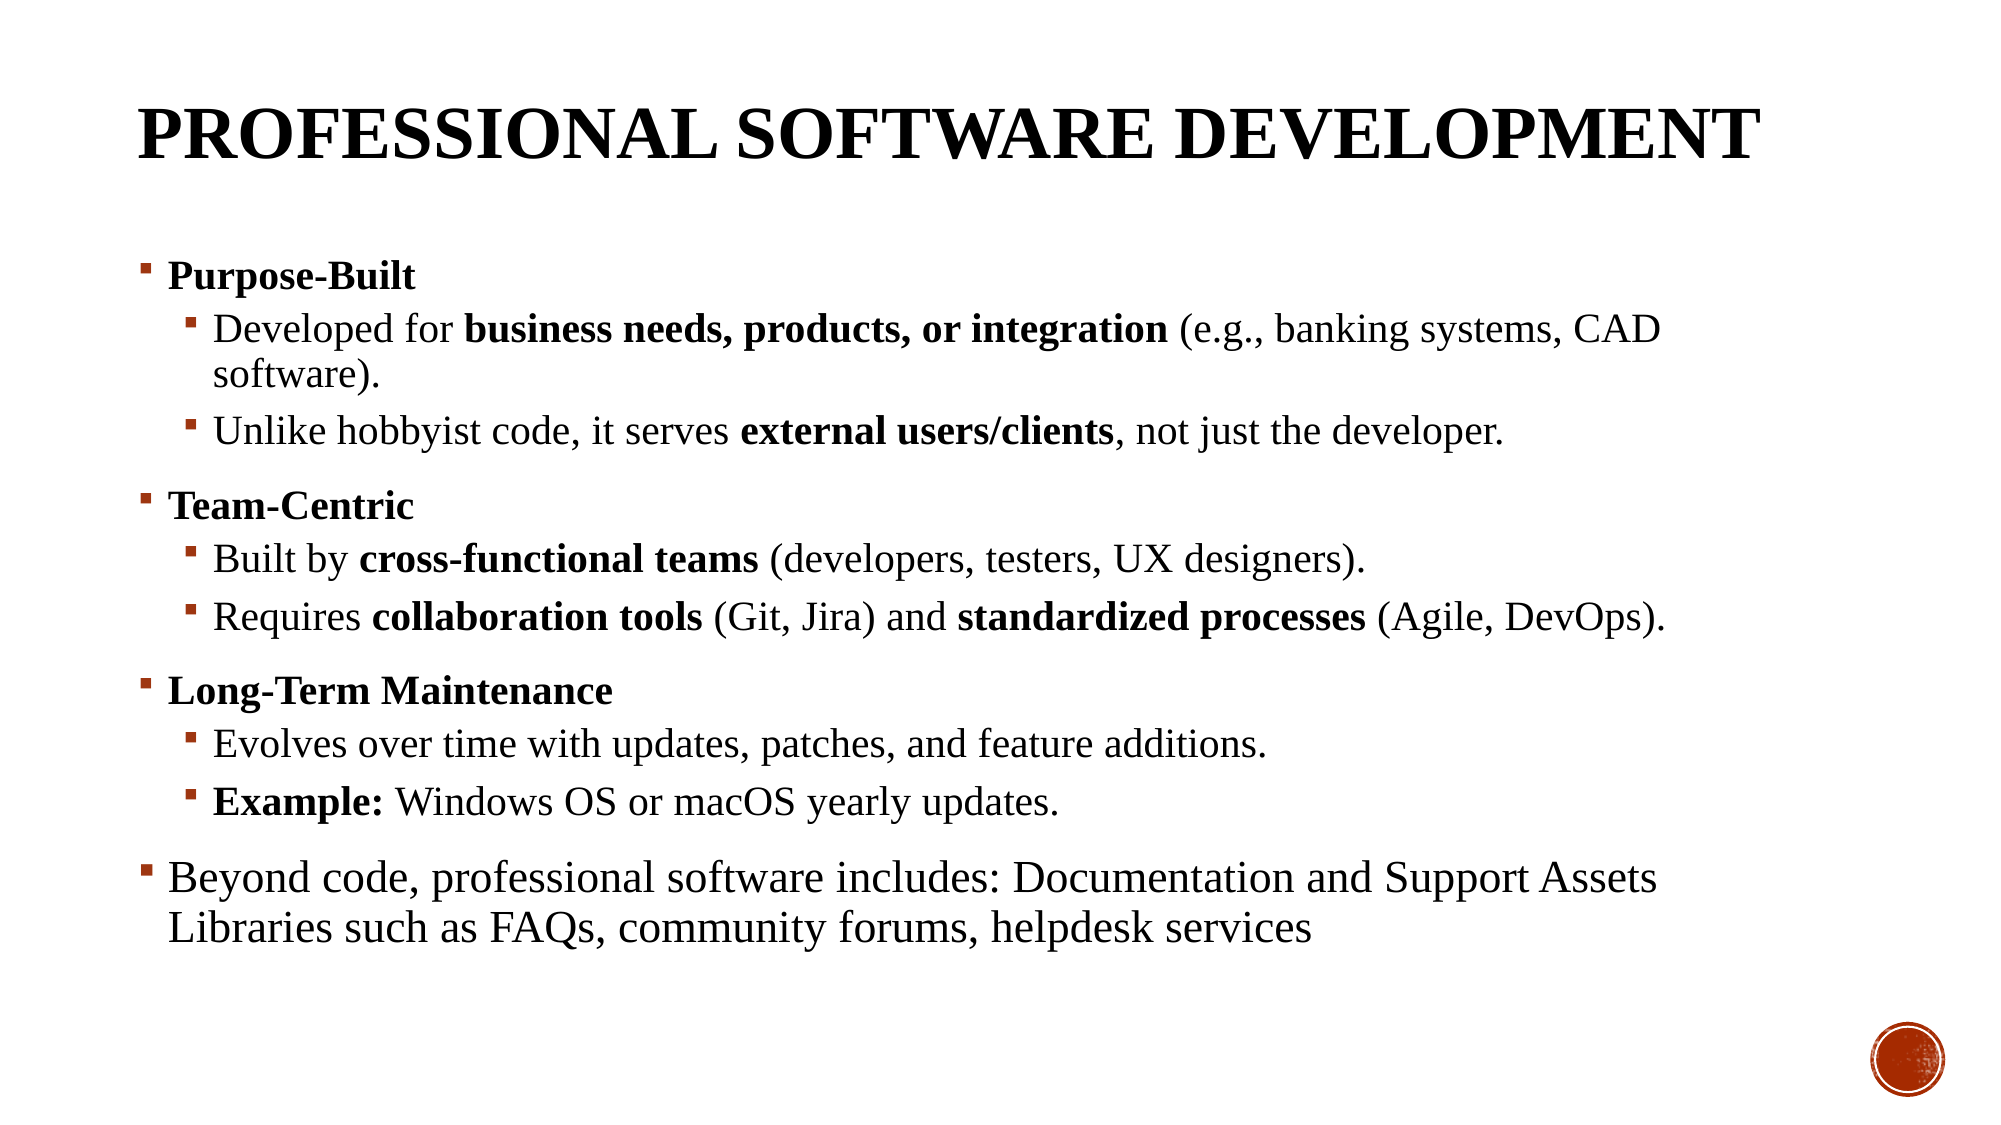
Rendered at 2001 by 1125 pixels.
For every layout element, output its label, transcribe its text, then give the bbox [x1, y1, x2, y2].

title Professional software development [122, 50, 1872, 218]
list Purpose-Built Developed for business needs, products, or integration (e.g., banking systems, CAD software). Unlike hobbyist code, it serves external users/clients, not just the developer. Team-Centric Built by cross-functional teams (developers, testers, UX designers). Requires collaboration tools (Git, Jira) and standardized processes (Agile, DevOps). Long-Term Maintenance Evolves over time with updates, patches, and feature additions. Example: Windows OS or macOS yearly updates. Beyond code, professional software includes: Documentation and Support Assets Libraries such as FAQs, community forums, helpdesk services [122, 245, 1846, 1022]
